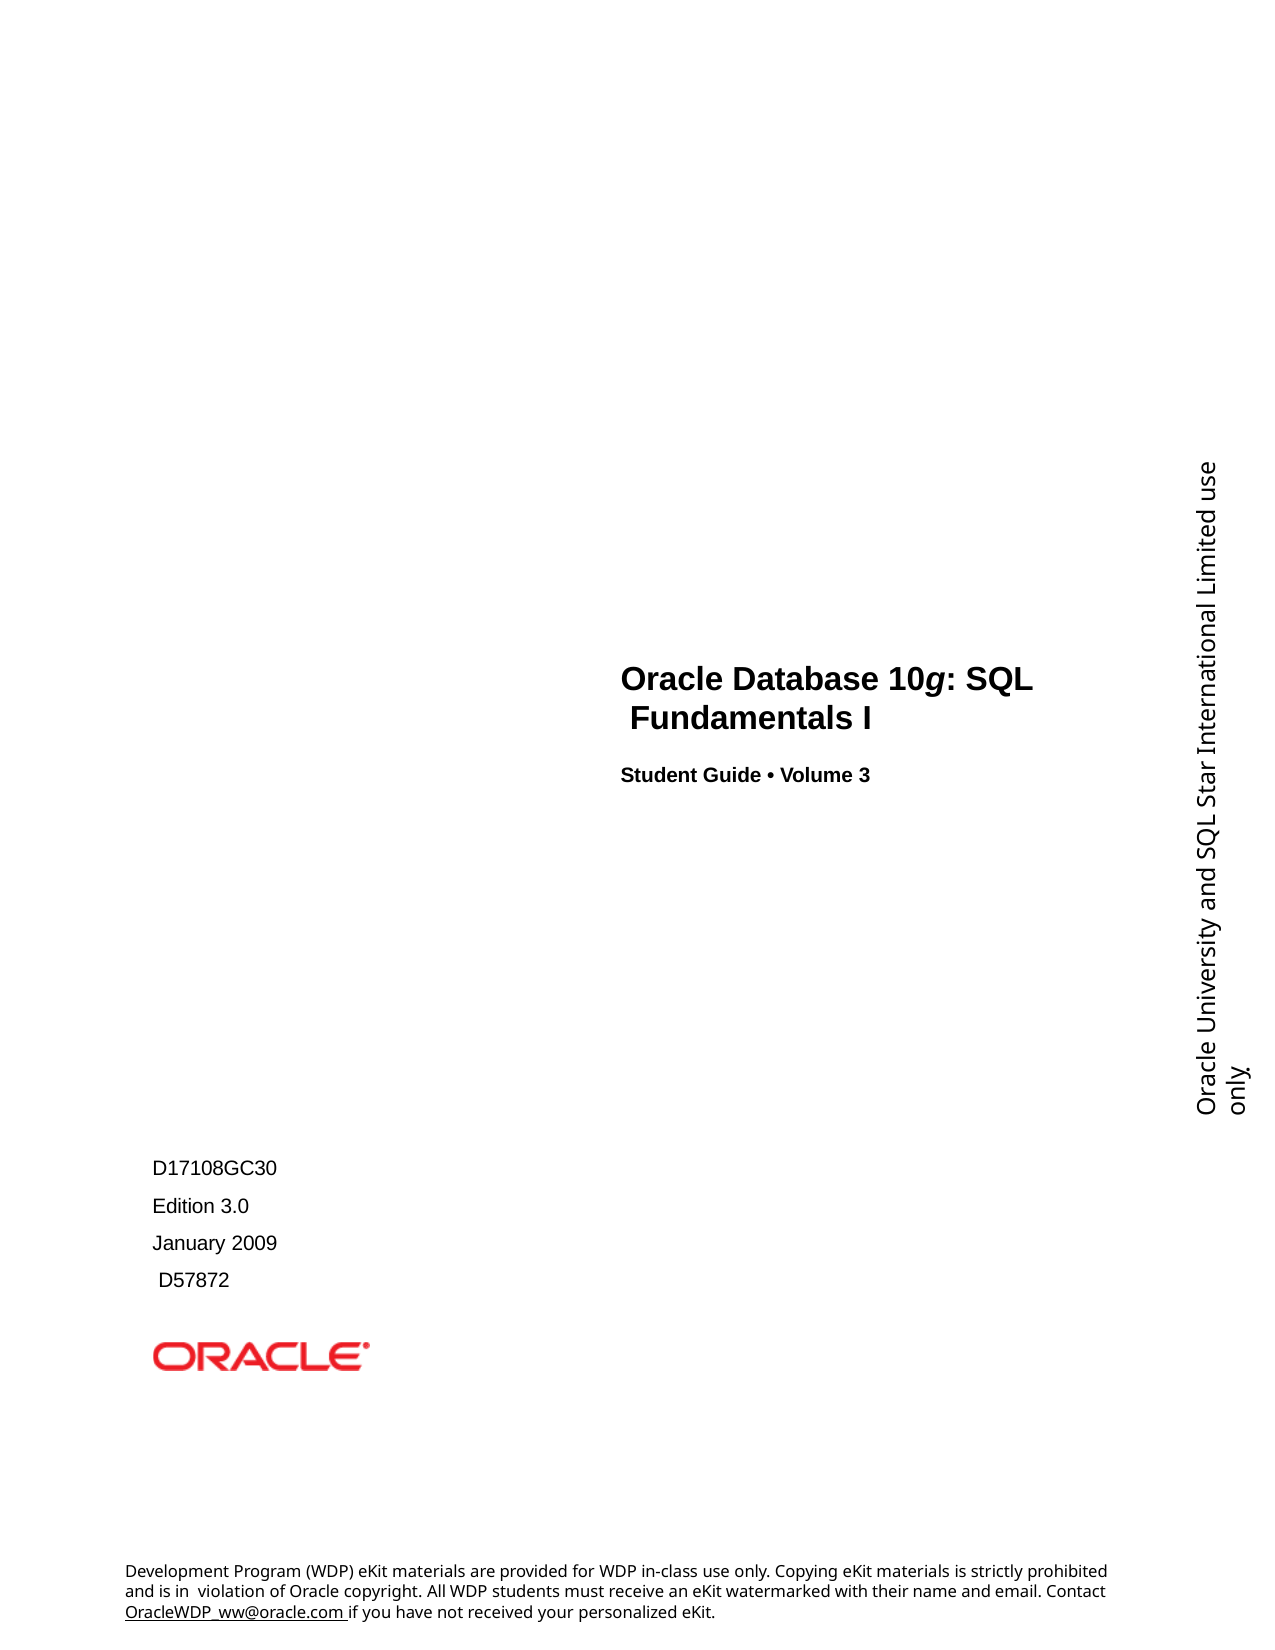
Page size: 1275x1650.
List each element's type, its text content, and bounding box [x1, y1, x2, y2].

text_box Development Program (WDP) eKit materials are provided for WDP in-class use only. Copying eKit materials is strictly prohibited and is in violation of Oracle copyright. All WDP students must receive an eKit watermarked with their name and email. Contact OracleWDP_ww@oracle.com if you have not received your personalized eKit. [122, 1557, 1135, 1625]
text_box D17108GC30 Edition 3.0 January 2009 D57872 [150, 1140, 282, 1293]
text_box [153, 1341, 370, 1371]
text_box Oracle University and SQL Star International Limited use onlyฺ [1189, 428, 1228, 1119]
text_box Oracle Database 10g: SQL Fundamentals I Student Guide • Volume 3 [618, 654, 1040, 787]
